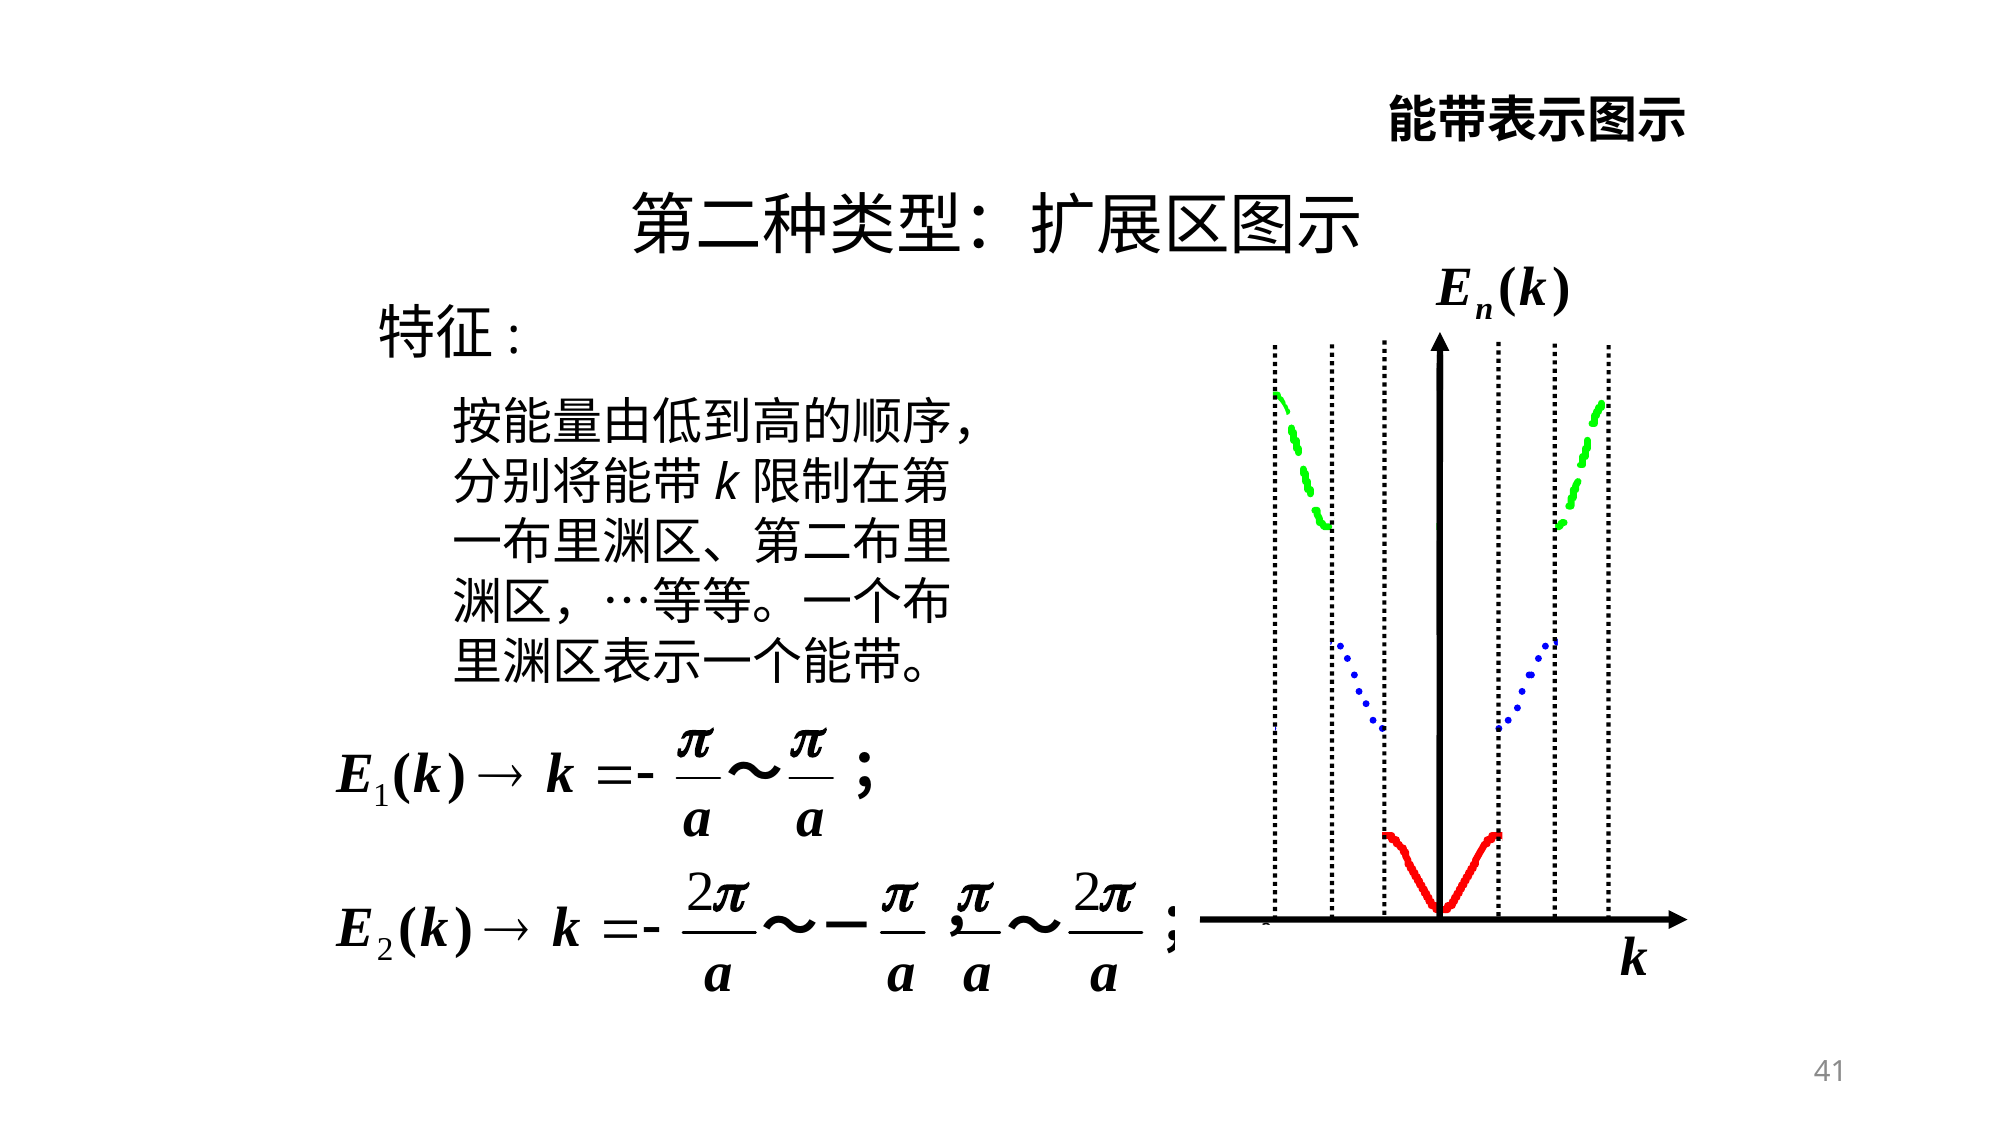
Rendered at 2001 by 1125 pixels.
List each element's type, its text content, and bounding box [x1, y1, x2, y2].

text_box 特征: 按能量由低到高的顺序，分别将能带k限制在第一布里渊区、第二布里渊区，…等等。一个布里渊区表示一个能带。 [362, 287, 1013, 698]
title 能带表示图示 [350, 78, 1703, 165]
slide_number 41 [1412, 1042, 1863, 1103]
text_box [324, 699, 1174, 1004]
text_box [1174, 249, 1688, 1013]
text_box 第二种类型：扩展区图示 [614, 174, 1379, 270]
